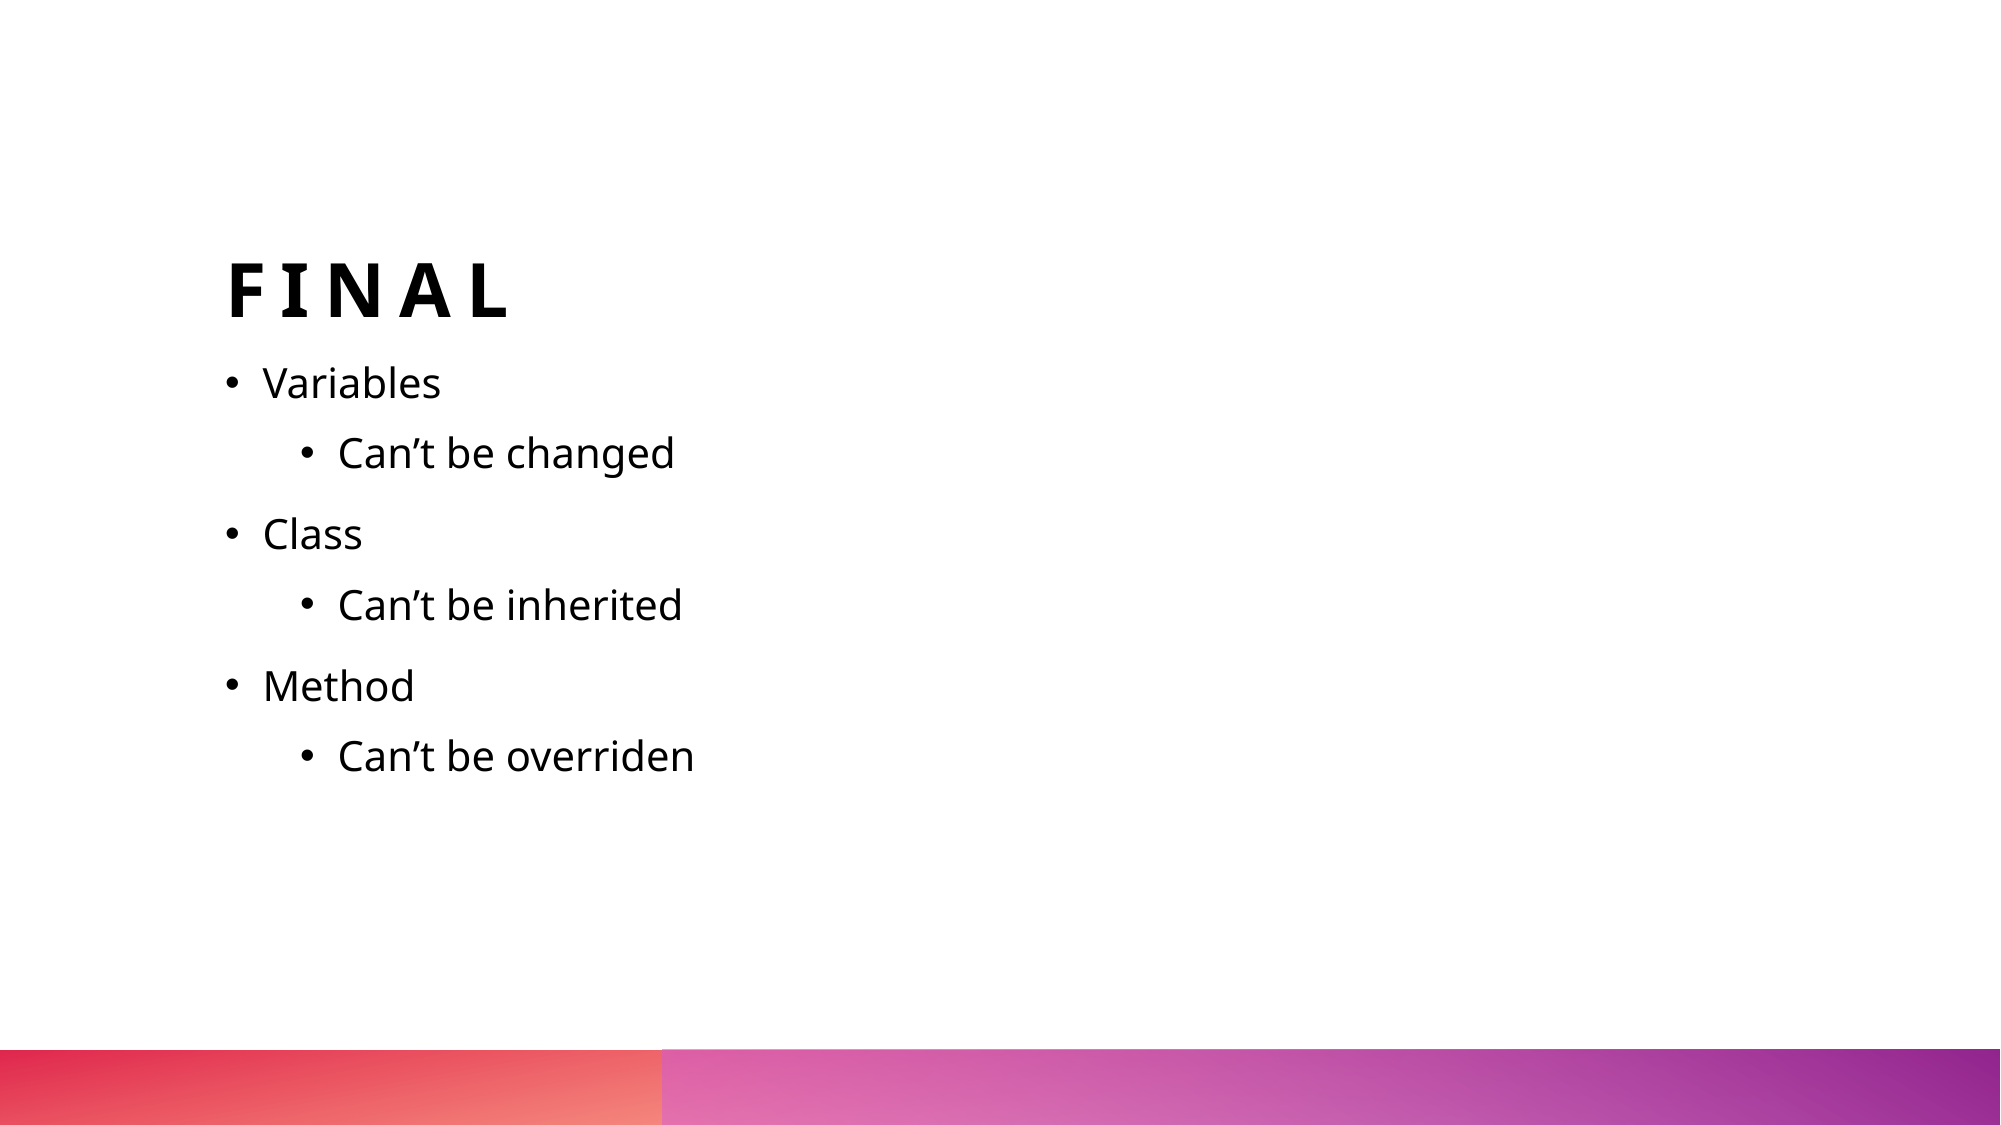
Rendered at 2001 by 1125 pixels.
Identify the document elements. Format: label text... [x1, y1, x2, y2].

list Variables Can’t be changed Class Can’t be inherited Method Can’t be overriden [225, 346, 1905, 996]
title Final [225, 130, 1905, 333]
